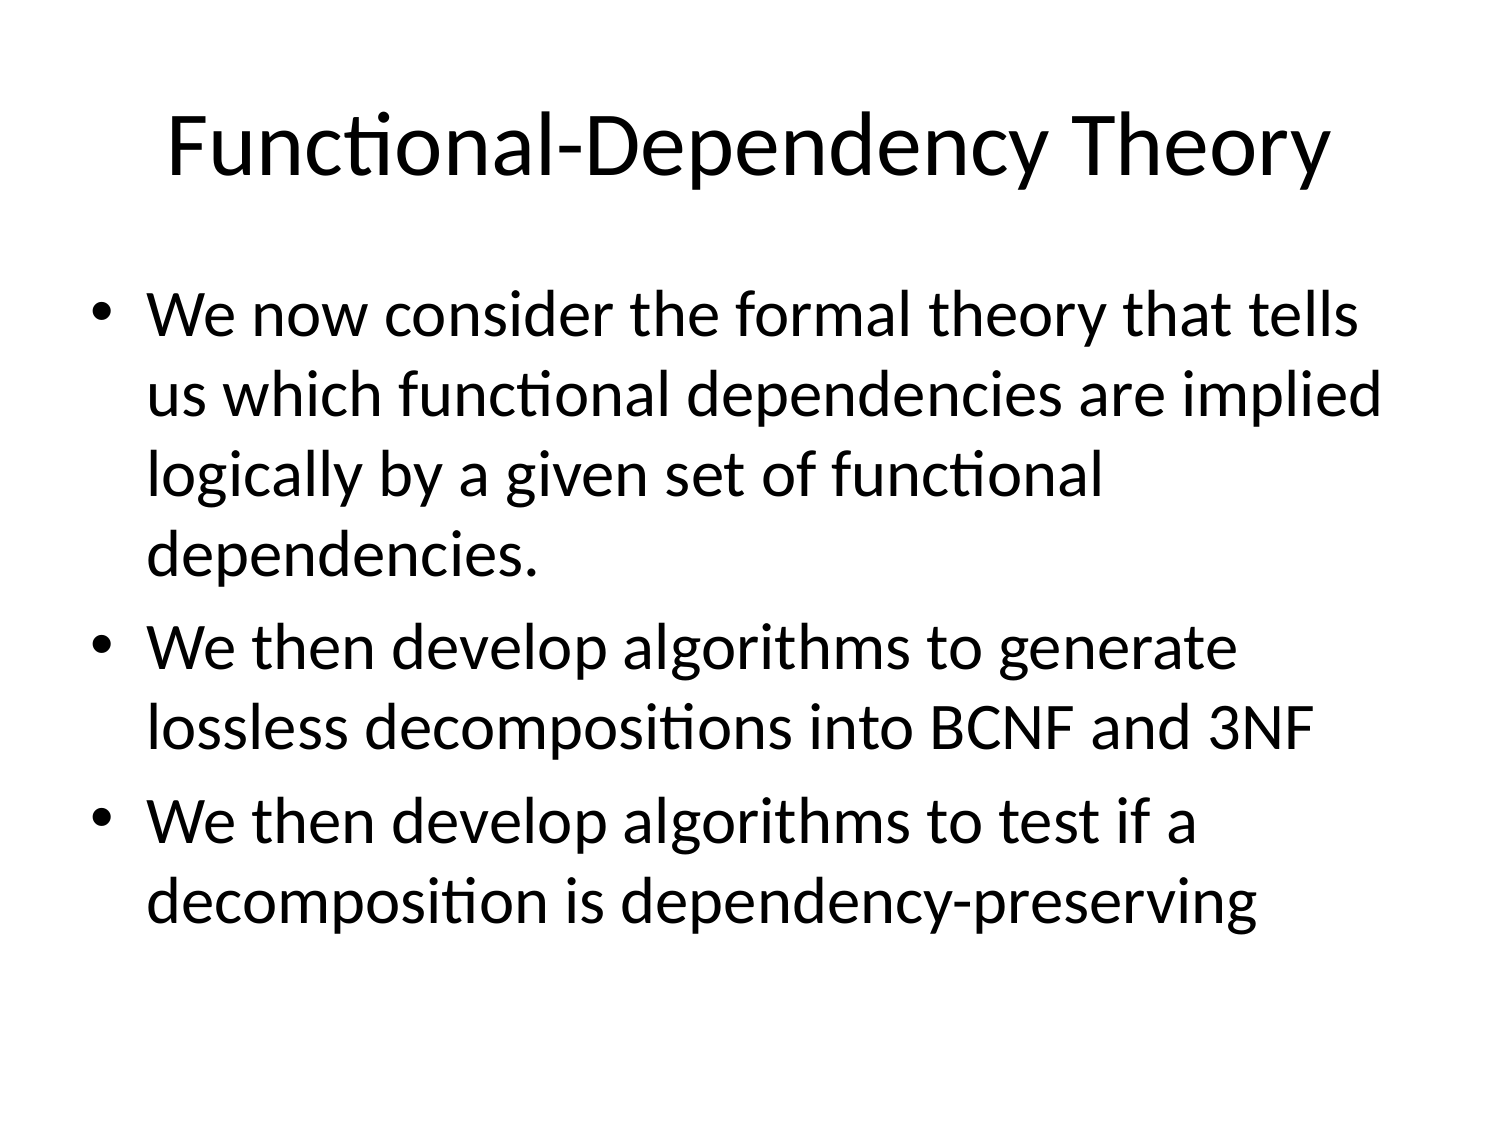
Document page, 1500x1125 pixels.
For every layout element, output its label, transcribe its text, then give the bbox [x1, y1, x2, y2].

title Functional-Dependency Theory [74, 44, 1426, 233]
list We now consider the formal theory that tells us which functional dependencies are implied logically by a given set of functional dependencies. We then develop algorithms to generate lossless decompositions into BCNF and 3NF We then develop algorithms to test if a decomposition is dependency-preserving [74, 262, 1426, 1006]
